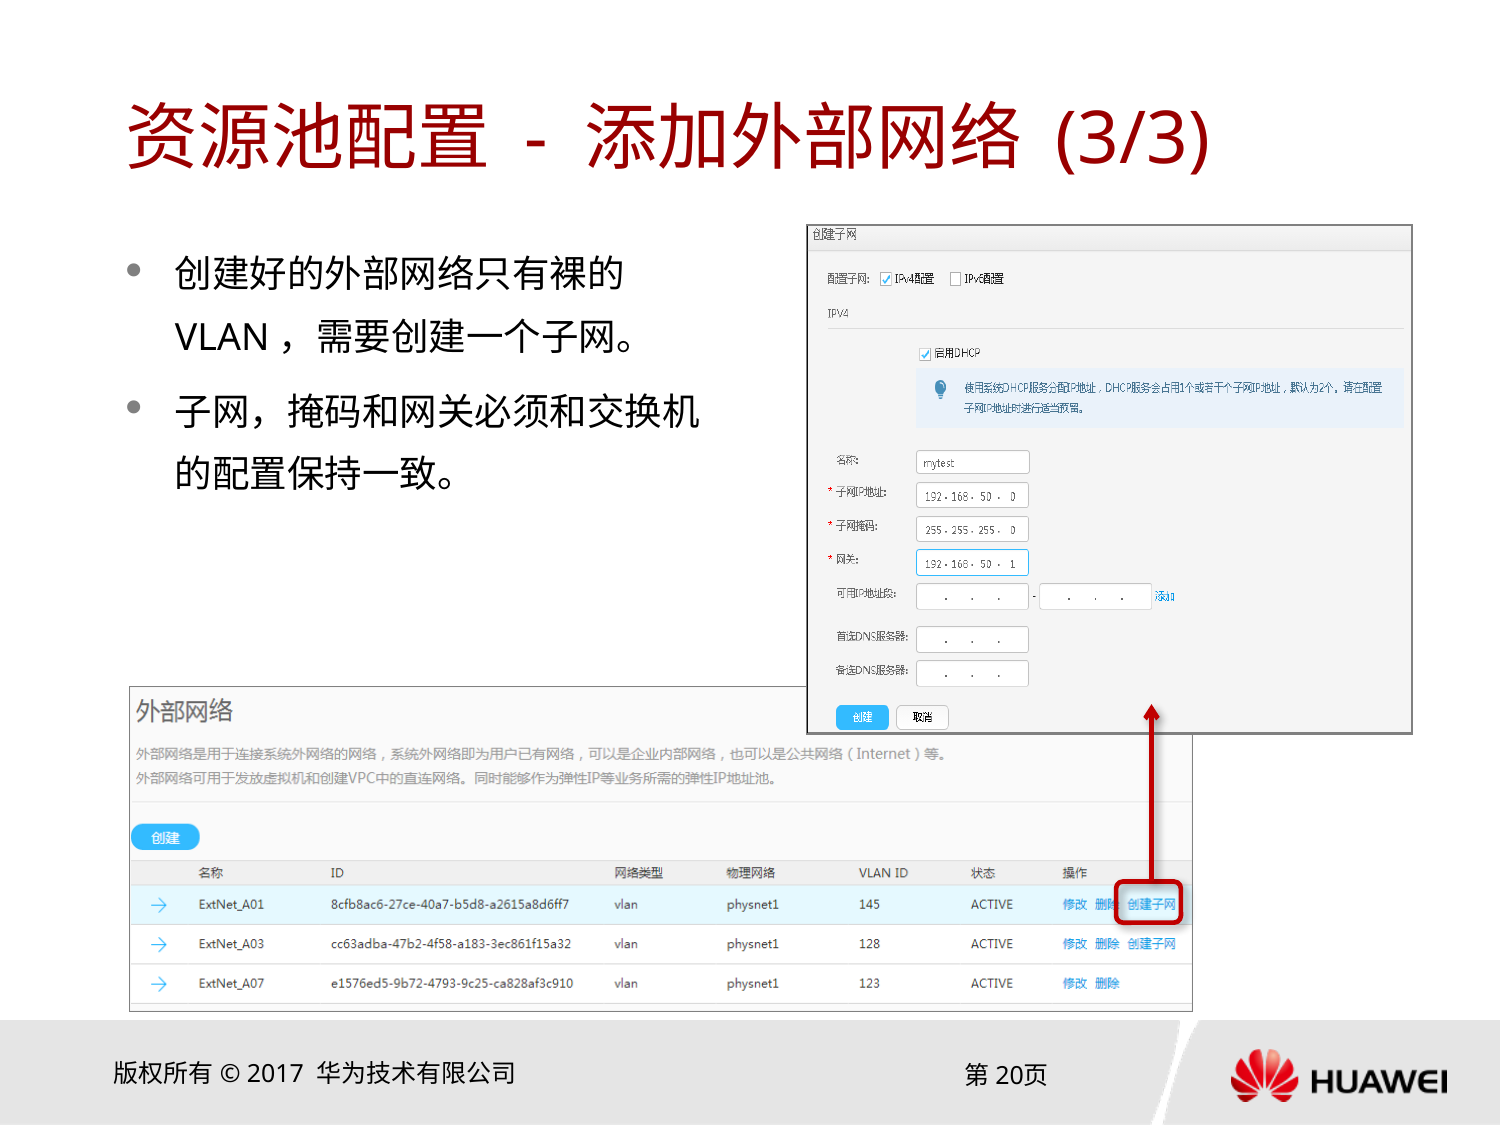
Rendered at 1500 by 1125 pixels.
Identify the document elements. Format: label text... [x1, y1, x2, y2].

picture [0, 1020, 1500, 1125]
list 创建好的外部网络只有裸的VLAN，需要创建一个子网。 子网，掩码和网关必须和交换机的配置保持一致。 [111, 225, 721, 870]
picture [129, 225, 1412, 1012]
title 资源池配置 - 添加外部网络 (3/3) [111, 63, 1412, 207]
